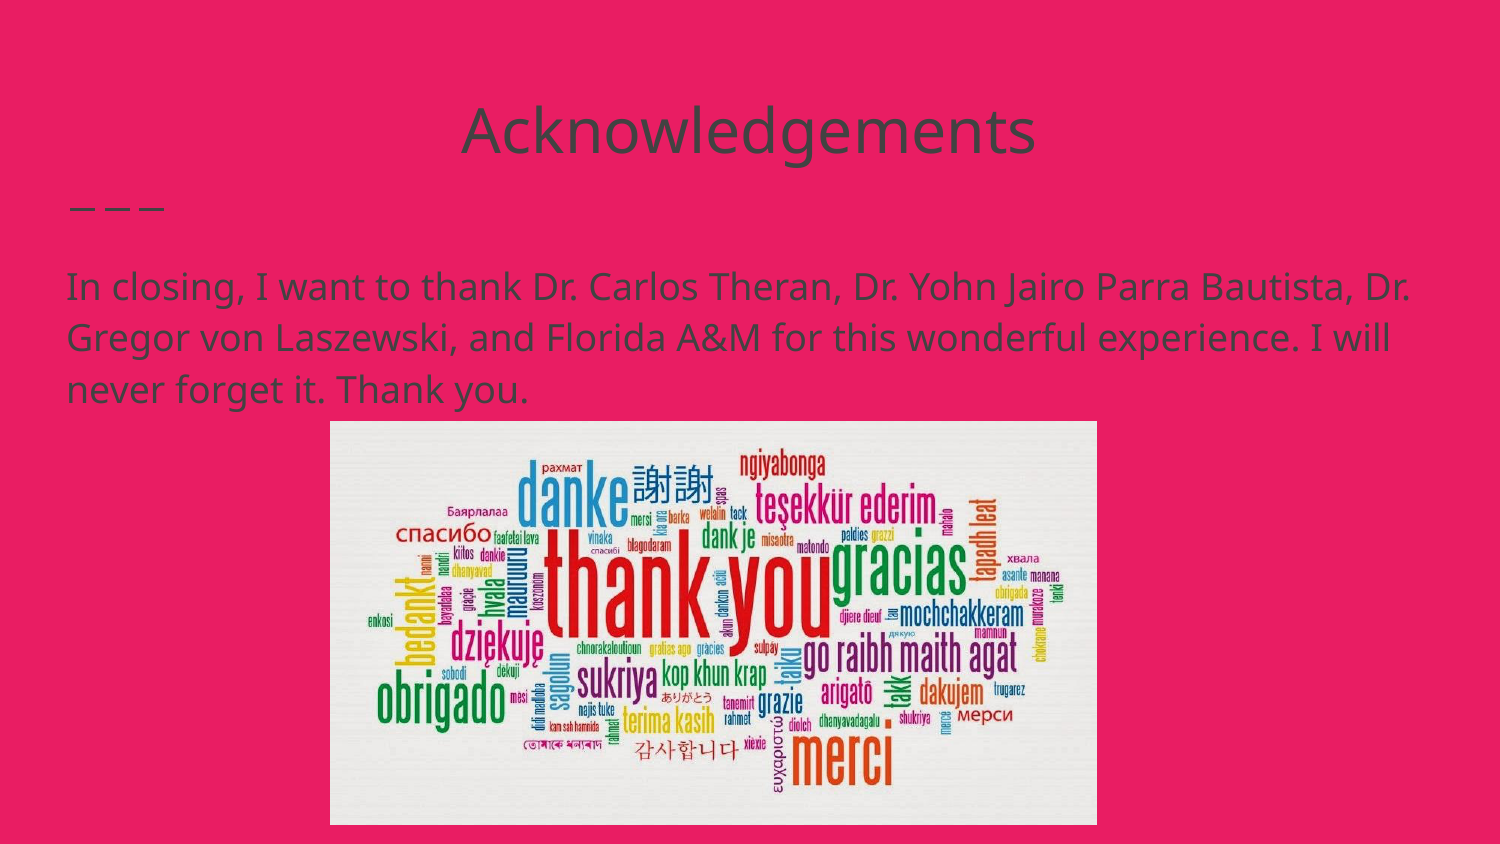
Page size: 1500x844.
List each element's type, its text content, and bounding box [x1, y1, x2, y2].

title Acknowledgements [51, 61, 1449, 182]
list In closing, I want to thank Dr. Carlos Theran, Dr. Yohn Jairo Parra Bautista, Dr. Gregor von Laszewski, and Florida A&M for this wonderful experience. I will never forget it. Thank you. [51, 240, 1449, 750]
picture [330, 421, 1097, 825]
